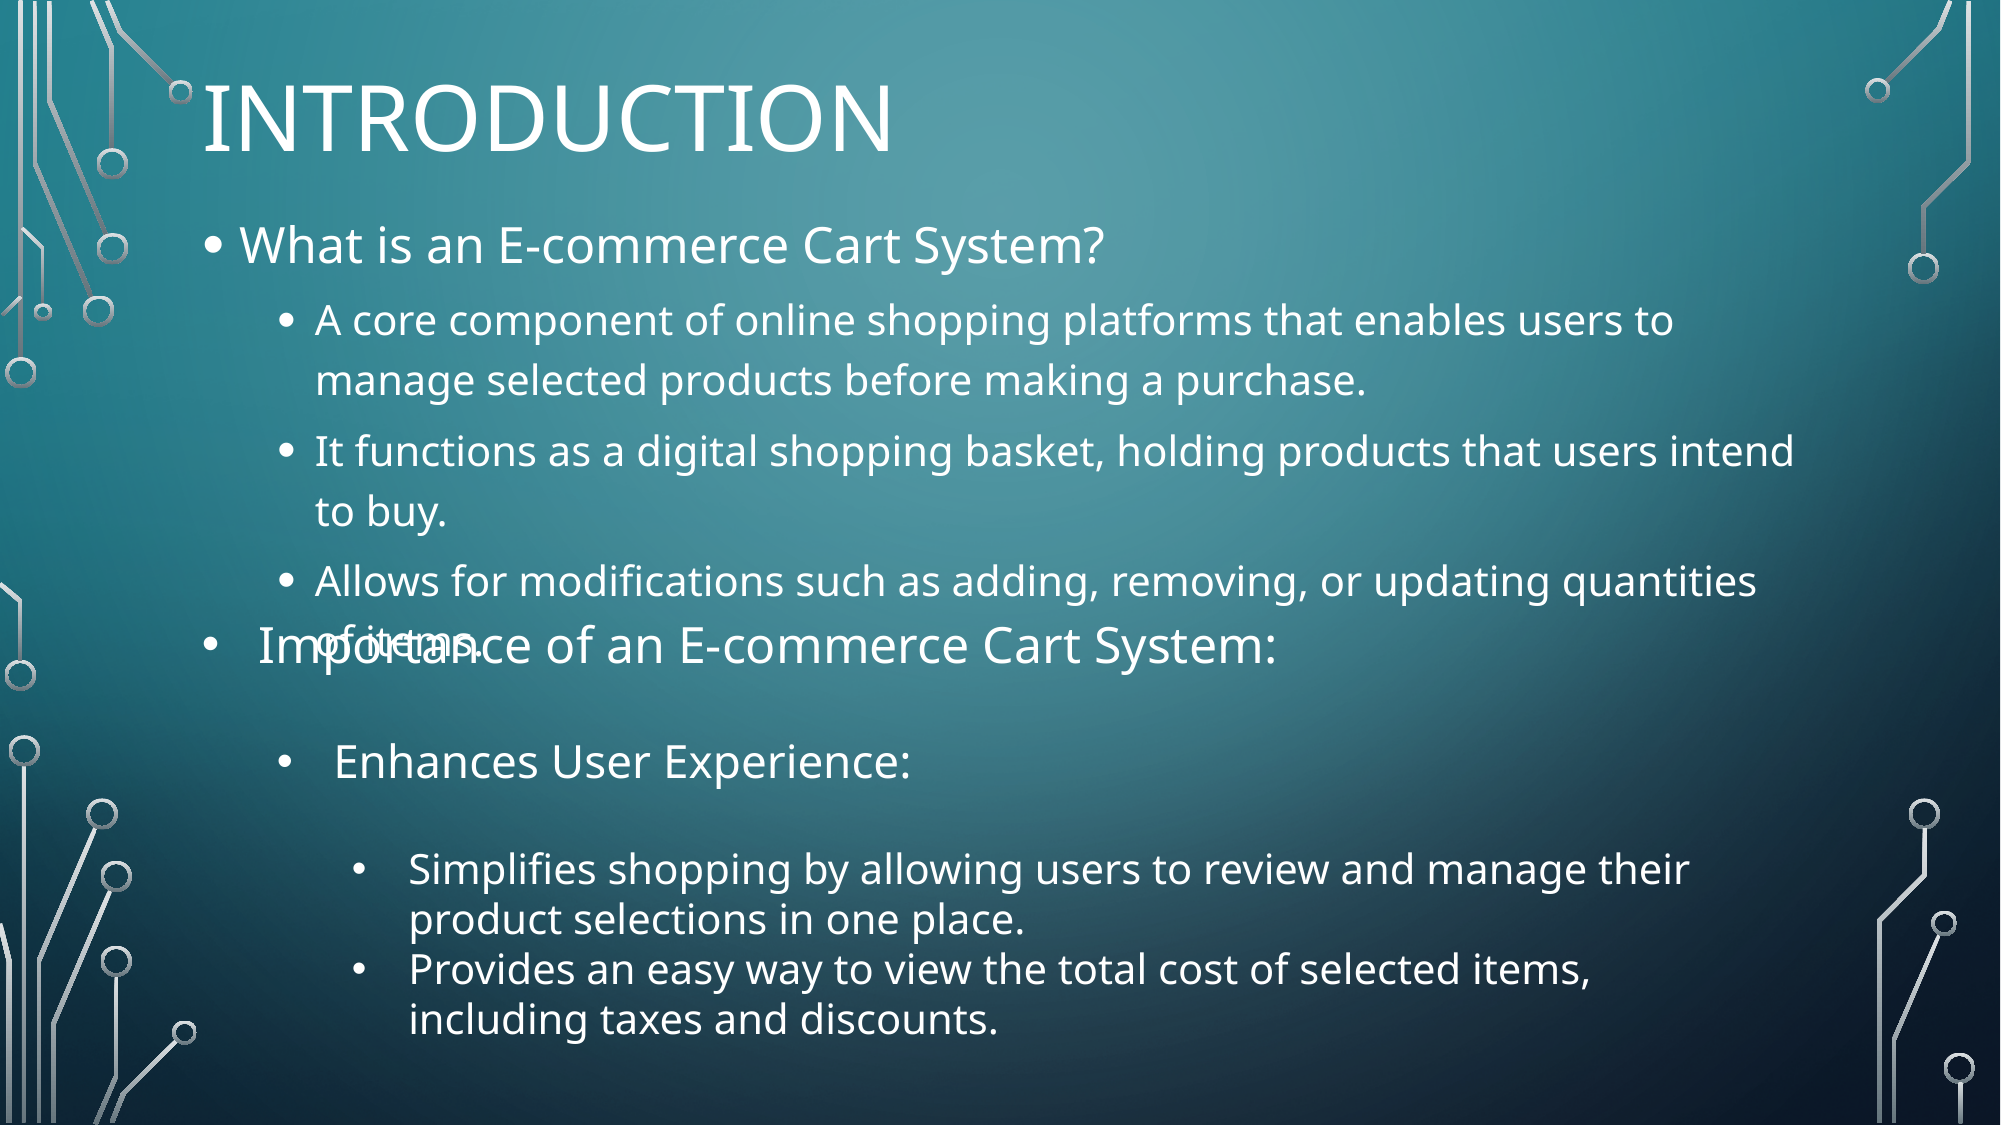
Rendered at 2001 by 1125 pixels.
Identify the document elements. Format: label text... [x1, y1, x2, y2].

text_box Importance of an E-commerce Cart System: Enhances User Experience: Simplifies shopping by allowing users to review and manage their product selections in one place. Provides an easy way to view the total cost of selected items, including taxes and discounts. [187, 605, 1786, 1125]
list What is an E-commerce Cart System? A core component of online shopping platforms that enables users to manage selected products before making a purchase. It functions as a digital shopping basket, holding products that users intend to buy. Allows for modifications such as adding, removing, or updating quantities of items. [187, 194, 1813, 558]
title IntroDuction [187, 0, 1813, 194]
